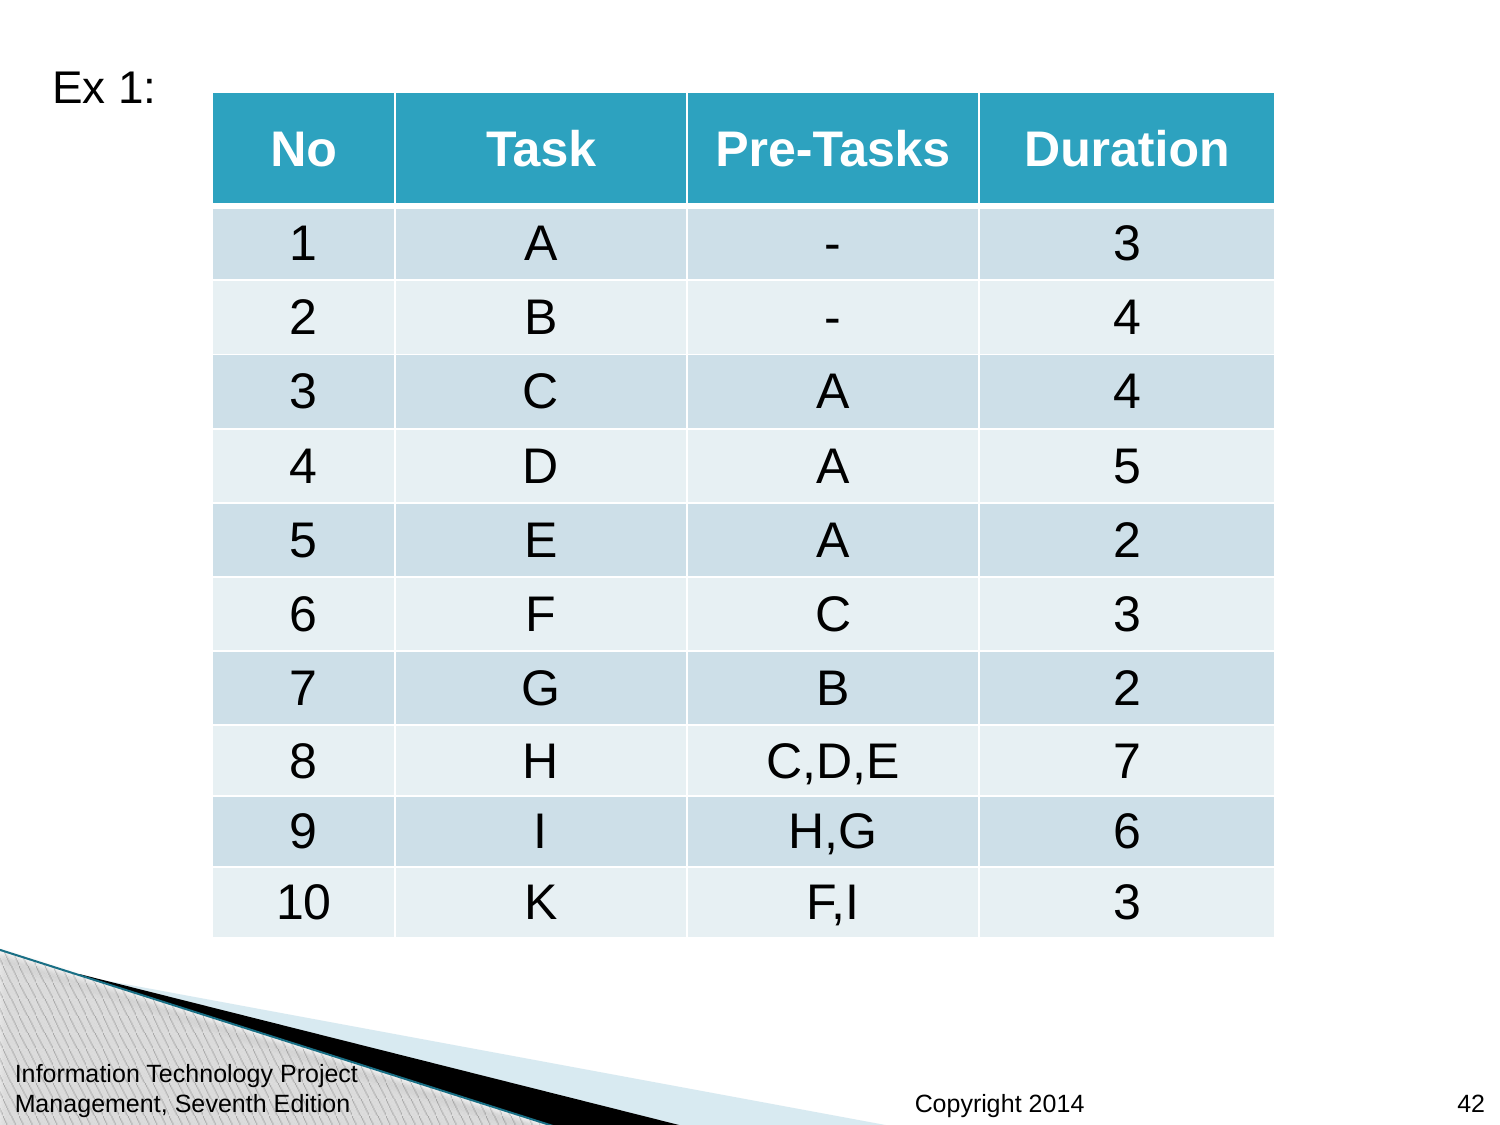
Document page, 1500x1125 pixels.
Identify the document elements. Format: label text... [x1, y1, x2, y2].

table_cell 7 [213, 652, 394, 724]
table_cell B [688, 652, 978, 724]
table_cell E [396, 504, 686, 576]
table_cell 4 [980, 355, 1274, 428]
table_cell 2 [980, 652, 1274, 724]
table_cell 3 [980, 868, 1274, 937]
table_cell A [688, 504, 978, 576]
table_cell A [688, 355, 978, 428]
table_cell - [688, 209, 978, 279]
table_header Task [396, 93, 686, 203]
table_cell 4 [980, 281, 1274, 354]
table_cell H [396, 726, 686, 795]
table_cell 5 [980, 430, 1274, 502]
table_cell 6 [980, 797, 1274, 866]
table_cell C [688, 578, 978, 650]
table_cell 3 [980, 578, 1274, 650]
table_cell 8 [213, 726, 394, 795]
table_cell A [688, 430, 978, 502]
table_cell K [396, 868, 686, 937]
table_cell 10 [213, 868, 394, 937]
table_cell 9 [213, 797, 394, 866]
table_cell 4 [213, 430, 394, 502]
table_cell C [396, 355, 686, 428]
text_box Ex 1: [37, 50, 188, 120]
slide_number 42 [1408, 1065, 1500, 1125]
table_cell 3 [980, 209, 1274, 279]
table_header Pre-Tasks [688, 93, 978, 203]
table_cell C,D,E [688, 726, 978, 795]
table_cell 3 [213, 355, 394, 428]
table_cell - [688, 281, 978, 354]
table_header Duration [980, 93, 1274, 203]
table_cell G [396, 652, 686, 724]
table_cell 1 [213, 209, 394, 279]
table_cell D [396, 430, 686, 502]
table_cell 2 [980, 504, 1274, 576]
table_header No [213, 93, 394, 203]
table_cell F,I [688, 868, 978, 937]
table_cell 6 [213, 578, 394, 650]
table_cell B [396, 281, 686, 354]
table_cell 2 [213, 281, 394, 354]
table_cell H,G [688, 797, 978, 866]
table_cell A [396, 209, 686, 279]
table_cell F [396, 578, 686, 650]
table_cell 7 [980, 726, 1274, 795]
table_cell I [396, 797, 686, 866]
table_cell 5 [213, 504, 394, 576]
